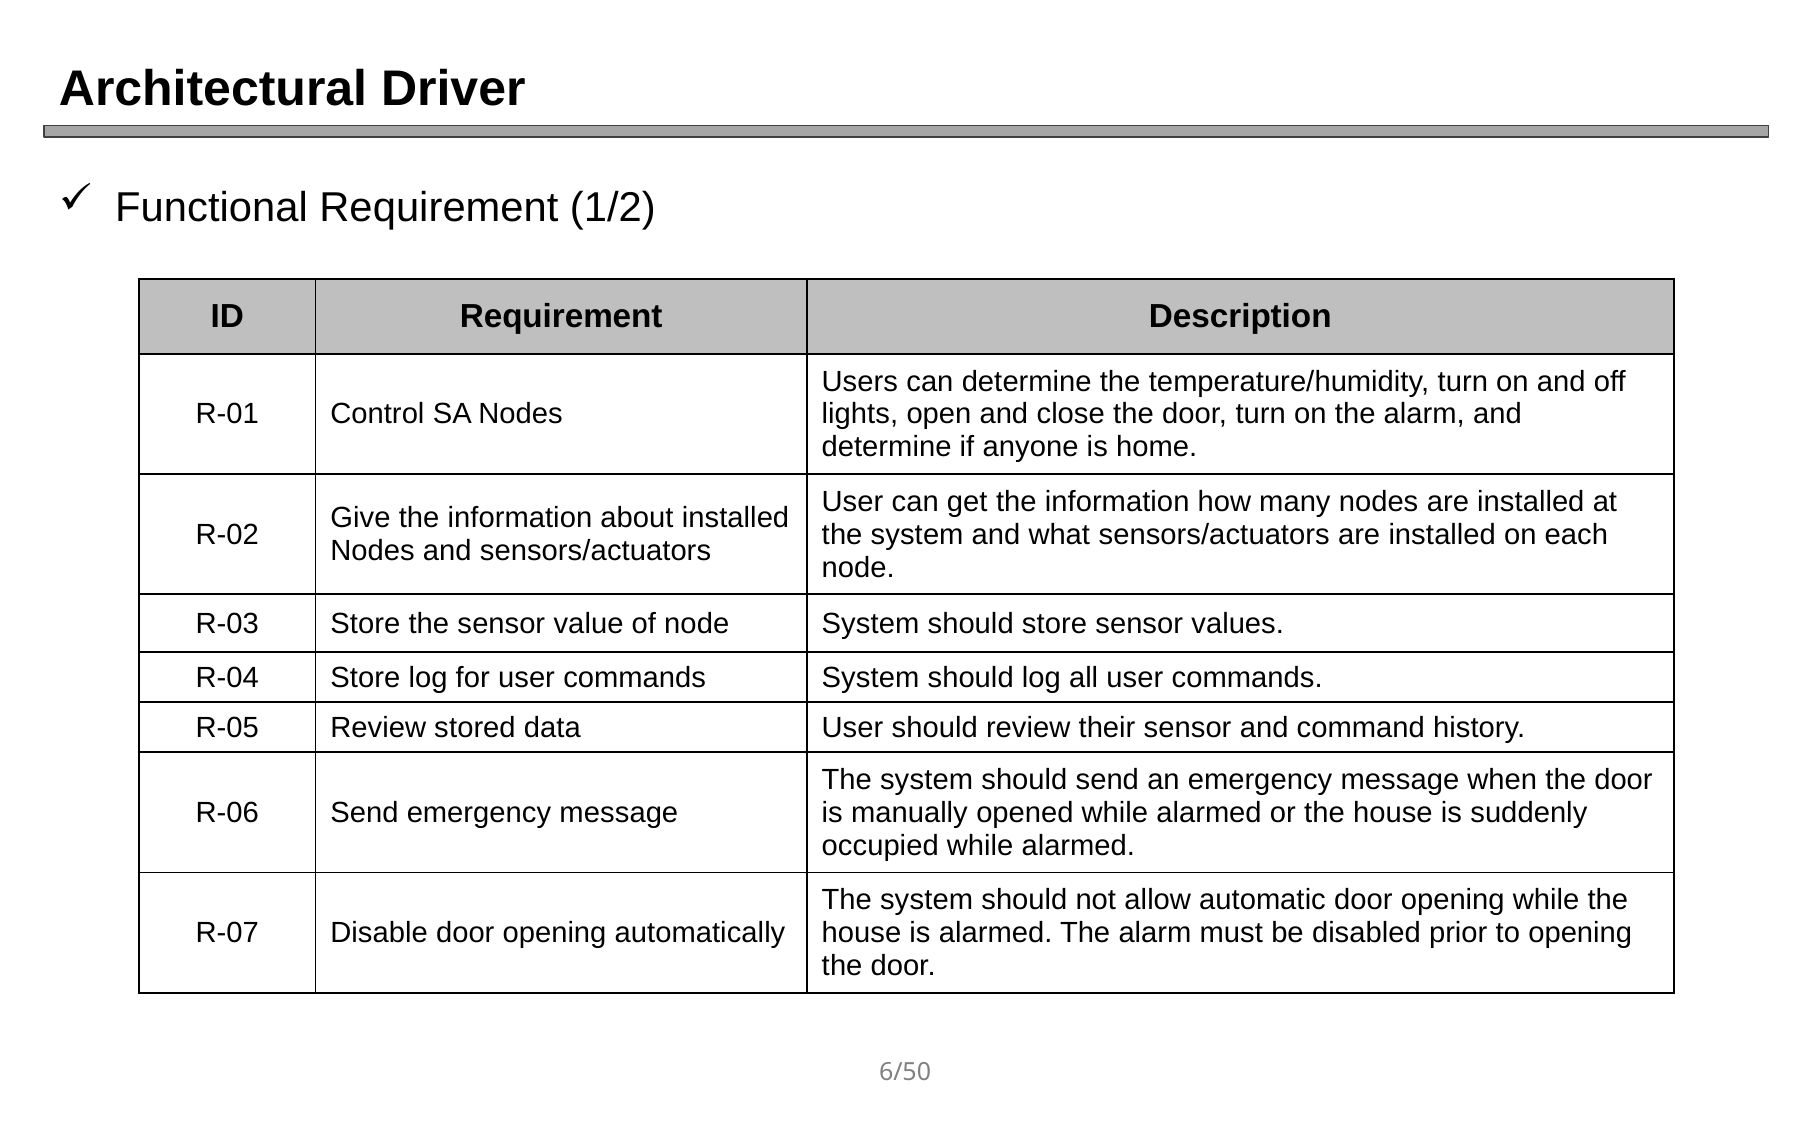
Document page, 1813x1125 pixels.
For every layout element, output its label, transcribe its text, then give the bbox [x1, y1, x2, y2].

table_cell R-02 [140, 475, 315, 593]
table_cell R-03 [140, 595, 315, 651]
table_cell R-04 [140, 653, 315, 701]
table_cell R-01 [140, 355, 315, 473]
table_header Requirement [316, 280, 806, 353]
table_cell System should log all user commands. [808, 653, 1673, 701]
table_cell Send emergency message [316, 753, 806, 872]
table_cell Disable door opening automatically [316, 873, 806, 992]
table_header ID [140, 280, 315, 353]
table_cell User can get the information how many nodes are installed at the system and what sensors/actuators are installed on each node. [808, 475, 1673, 593]
title Architectural Driver [43, 45, 1769, 126]
table_cell User should review their sensor and command history. [808, 703, 1673, 751]
table_cell Give the information about installed Nodes and sensors/actuators [316, 475, 806, 593]
table_cell R-06 [140, 753, 315, 872]
list Functional Requirement (1/2) [43, 172, 1769, 1024]
table_cell Store log for user commands [316, 653, 806, 701]
table_cell System should store sensor values. [808, 595, 1673, 651]
table_cell Review stored data [316, 703, 806, 751]
table_cell The system should send an emergency message when the door is manually opened while alarmed or the house is suddenly occupied while alarmed. [808, 753, 1673, 872]
table_cell Users can determine the temperature/humidity, turn on and off lights, open and close the door, turn on the alarm, and determine if anyone is home. [808, 355, 1673, 473]
table_cell R-07 [140, 873, 315, 992]
table_cell Store the sensor value of node [316, 595, 806, 651]
table_cell R-05 [140, 703, 315, 751]
table_header Description [808, 280, 1673, 353]
table_cell Control SA Nodes [316, 355, 806, 473]
slide_number 6/50 [823, 1042, 987, 1103]
table_cell The system should not allow automatic door opening while the house is alarmed. The alarm must be disabled prior to opening the door. [808, 873, 1673, 992]
